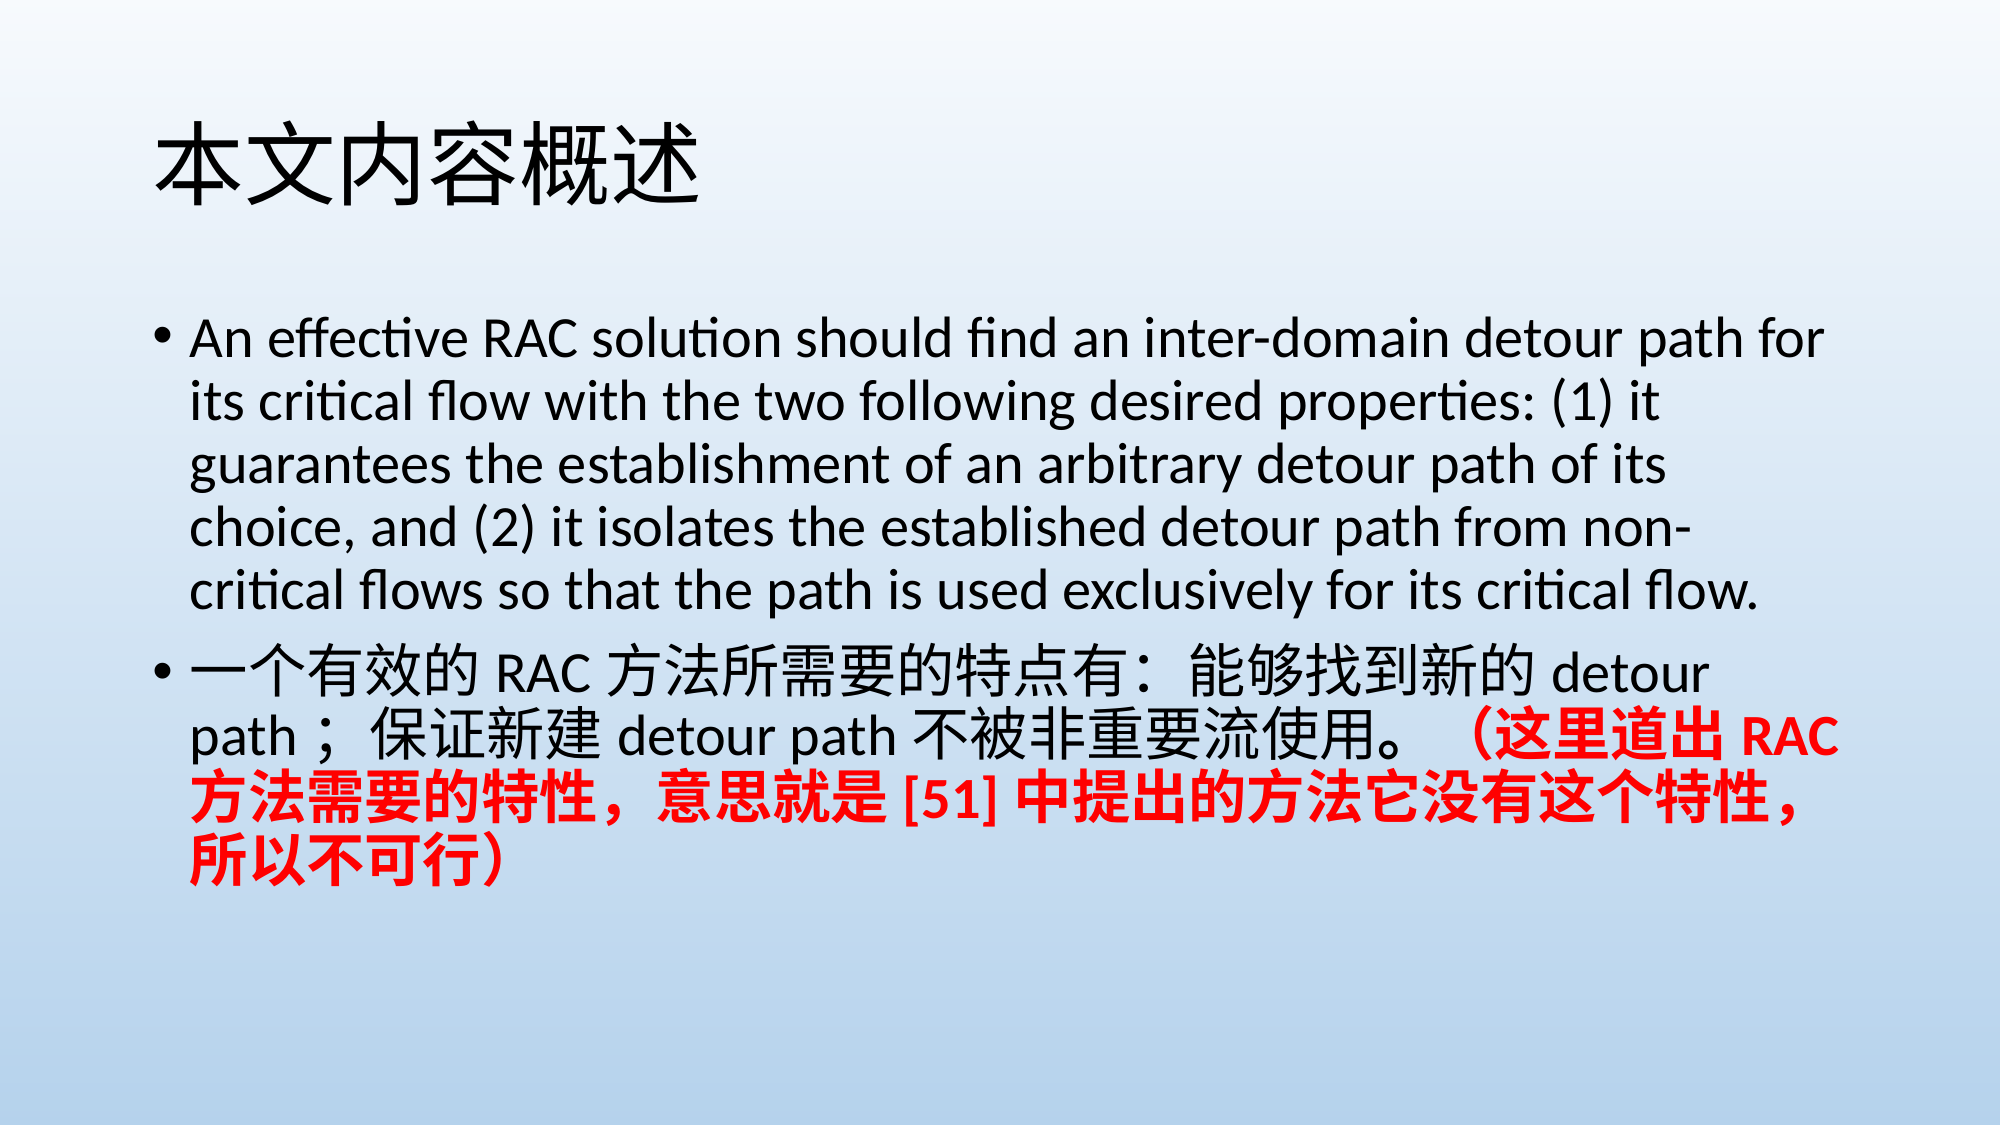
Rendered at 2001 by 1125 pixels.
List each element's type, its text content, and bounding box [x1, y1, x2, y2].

title 本文内容概述 [137, 59, 1863, 278]
list An effective RAC solution should find an inter-domain detour path for its critical flow with the two following desired properties: (1) it guarantees the establishment of an arbitrary detour path of its choice, and (2) it isolates the established detour path from non-critical flows so that the path is used exclusively for its critical flow. 一个有效的RAC方法所需要的特点有：能够找到新的detour path；保证新建detour path不被非重要流使用。（这里道出RAC方法需要的特性，意思就是[51]中提出的方法它没有这个特性，所以不可行） [137, 299, 1863, 1014]
